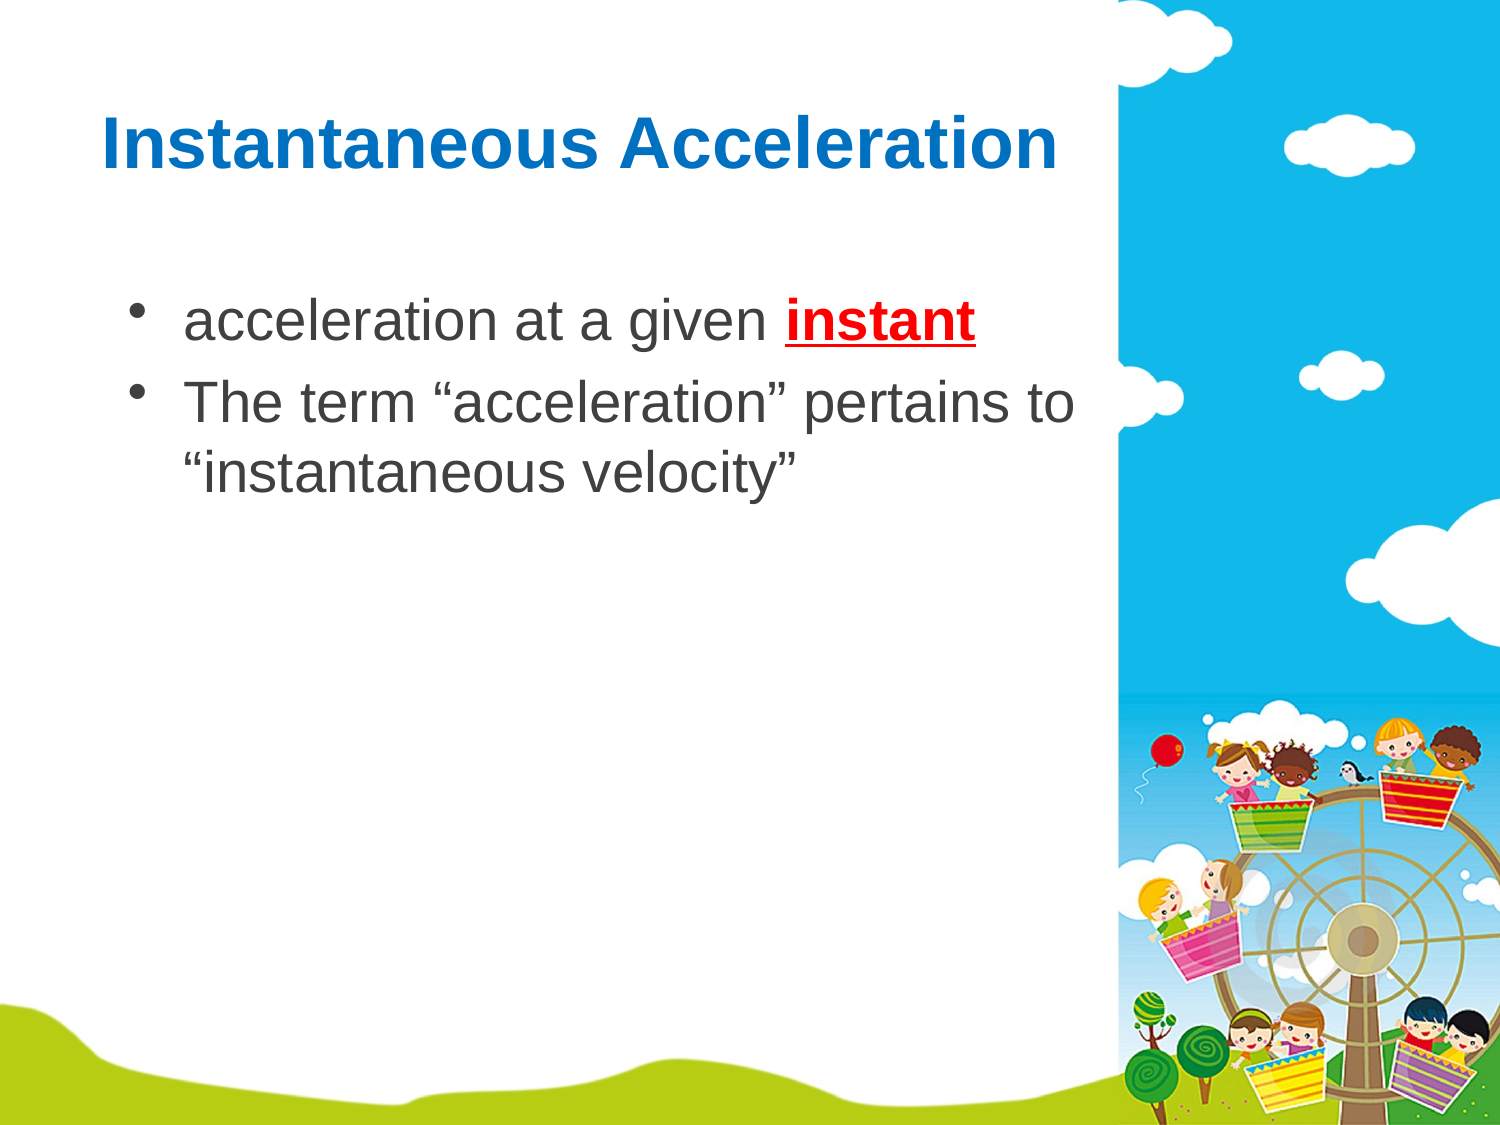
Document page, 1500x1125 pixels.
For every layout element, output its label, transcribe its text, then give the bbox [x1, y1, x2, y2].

title Instantaneous Acceleration [74, 44, 1088, 233]
picture [1298, 350, 1385, 401]
picture [0, 0, 1500, 1125]
picture [1283, 114, 1415, 178]
picture [1345, 498, 1500, 647]
list acceleration at a given instant The term “acceleration” pertains to “instantaneous velocity” [112, 274, 1101, 1013]
